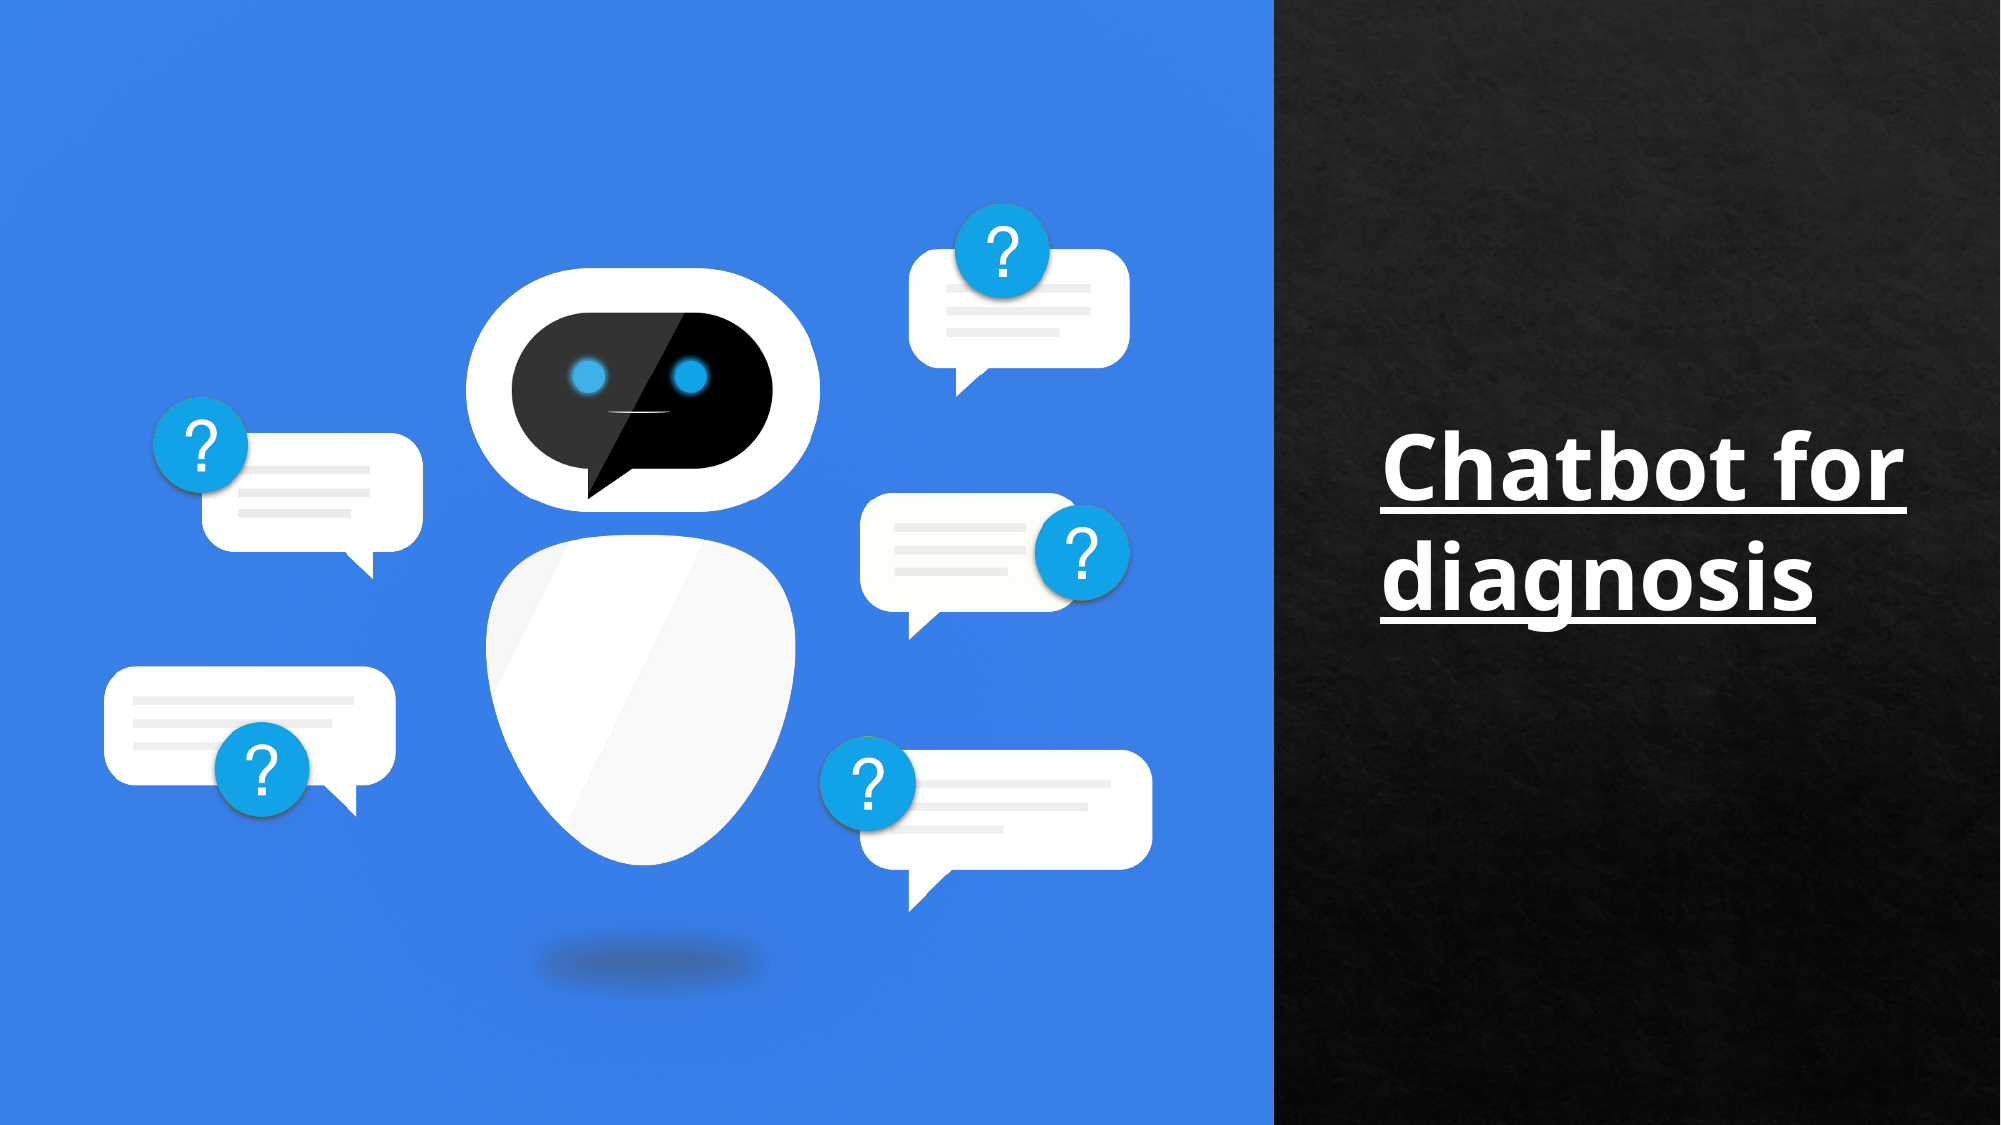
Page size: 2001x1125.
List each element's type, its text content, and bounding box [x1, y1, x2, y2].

subtitle A REASON TO STAY HOME [1283, 619, 1774, 792]
picture [0, 0, 1274, 1125]
text_box Chatbot for diagnosis [1365, 401, 1968, 636]
